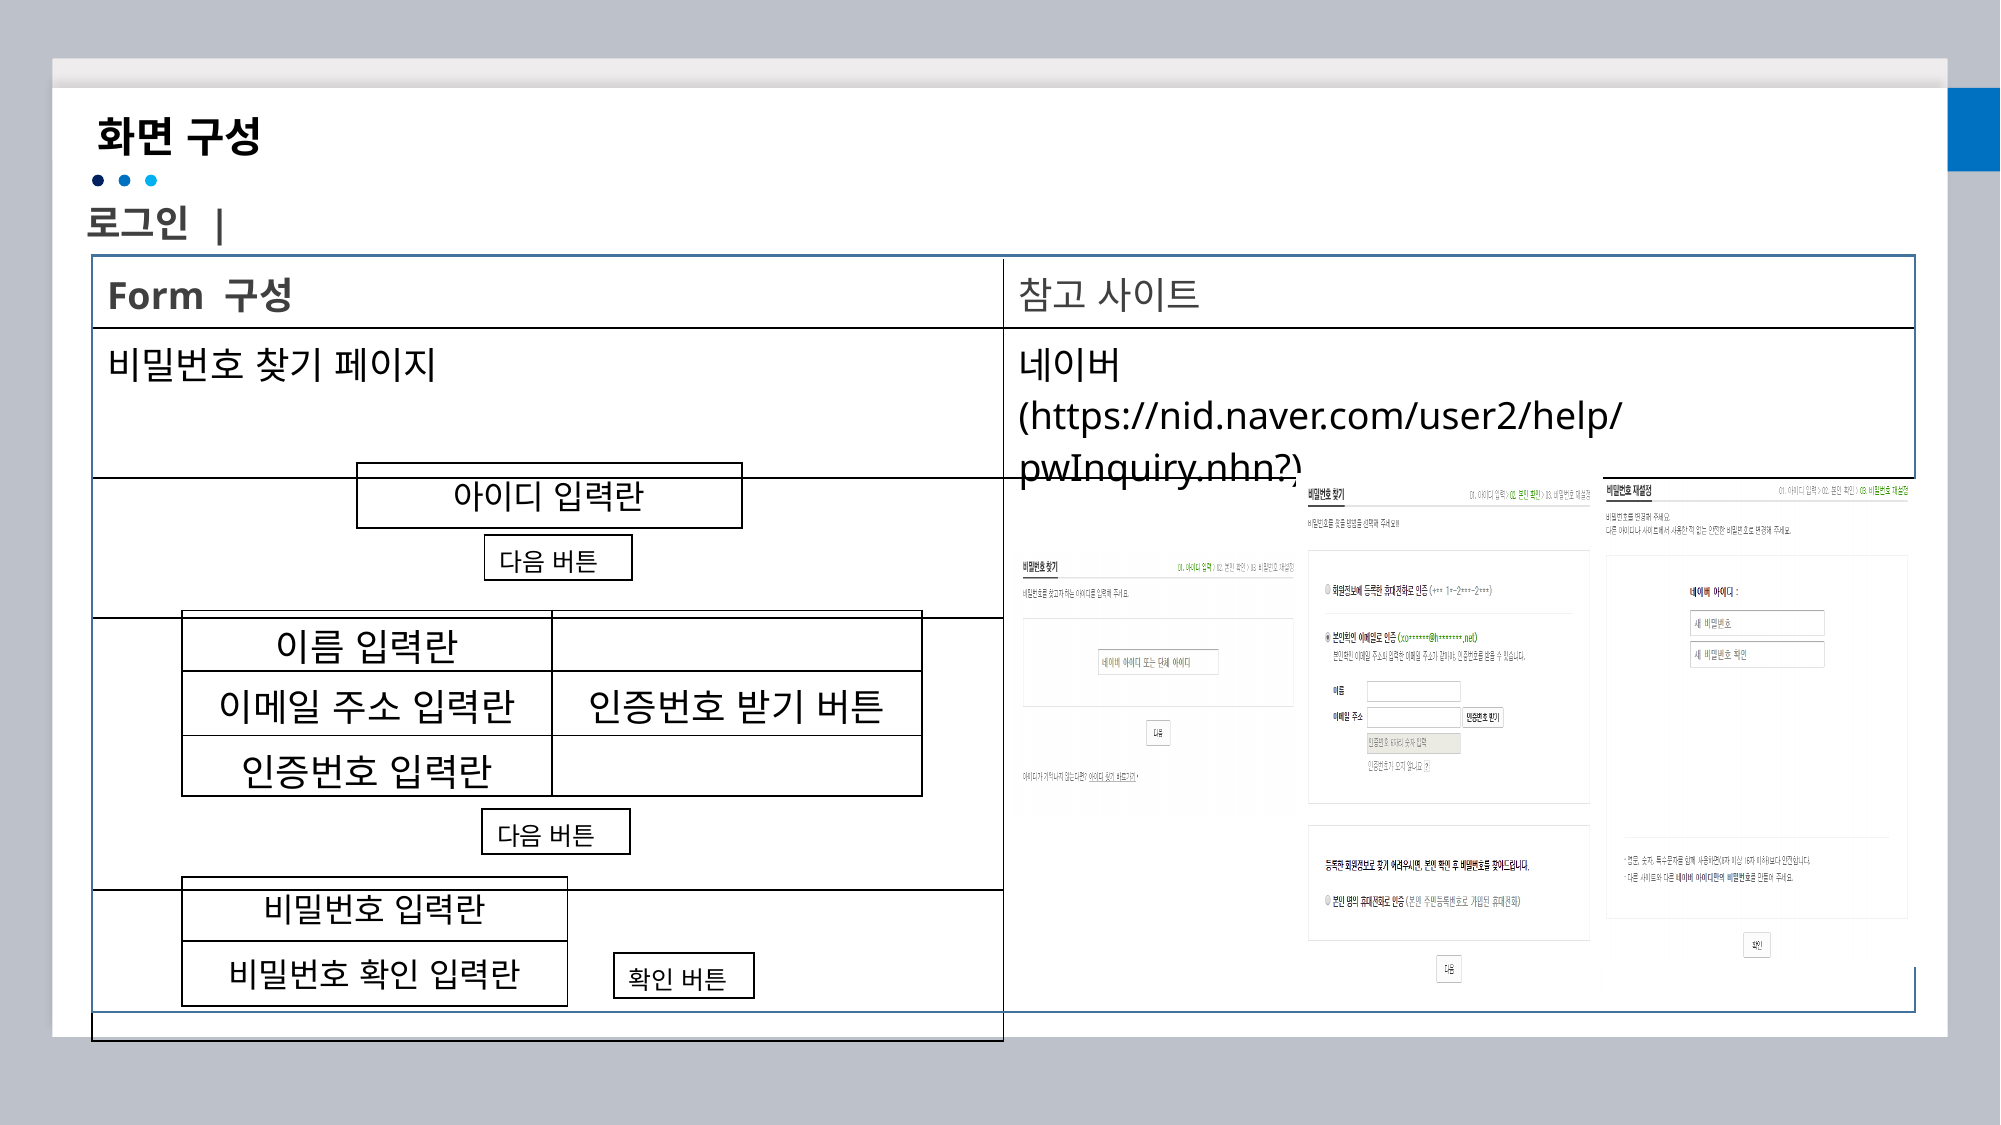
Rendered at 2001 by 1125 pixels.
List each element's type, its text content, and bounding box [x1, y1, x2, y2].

text_box 화면 구성 [82, 103, 279, 169]
text_box [91, 254, 1916, 1013]
table_header 아이디 입력란 [358, 464, 741, 527]
table_cell [1004, 1013, 1916, 1041]
table_cell 인증번호 입력란 [183, 736, 551, 795]
table_cell 비밀번호 확인 입력란 [183, 942, 567, 1005]
text_box 로그인 | [71, 193, 245, 253]
table_header 이름 입력란 [183, 611, 551, 670]
table_cell 이메일 주소 입력란 [183, 672, 551, 735]
table_cell [553, 736, 921, 795]
table_cell 인증번호 받기 버튼 [553, 672, 921, 735]
text_box [117, 173, 132, 188]
table_header 확인 버튼 [615, 954, 753, 997]
table_cell [93, 1013, 1003, 1040]
table_header 다음 버튼 [485, 536, 631, 579]
table_header 다음 버튼 [483, 810, 629, 853]
text_box [90, 173, 105, 188]
picture [1009, 473, 1916, 991]
text_box [143, 173, 158, 188]
text_box [1947, 87, 2000, 172]
table_header [553, 611, 921, 670]
table_header 비밀번호 입력란 [183, 878, 567, 940]
